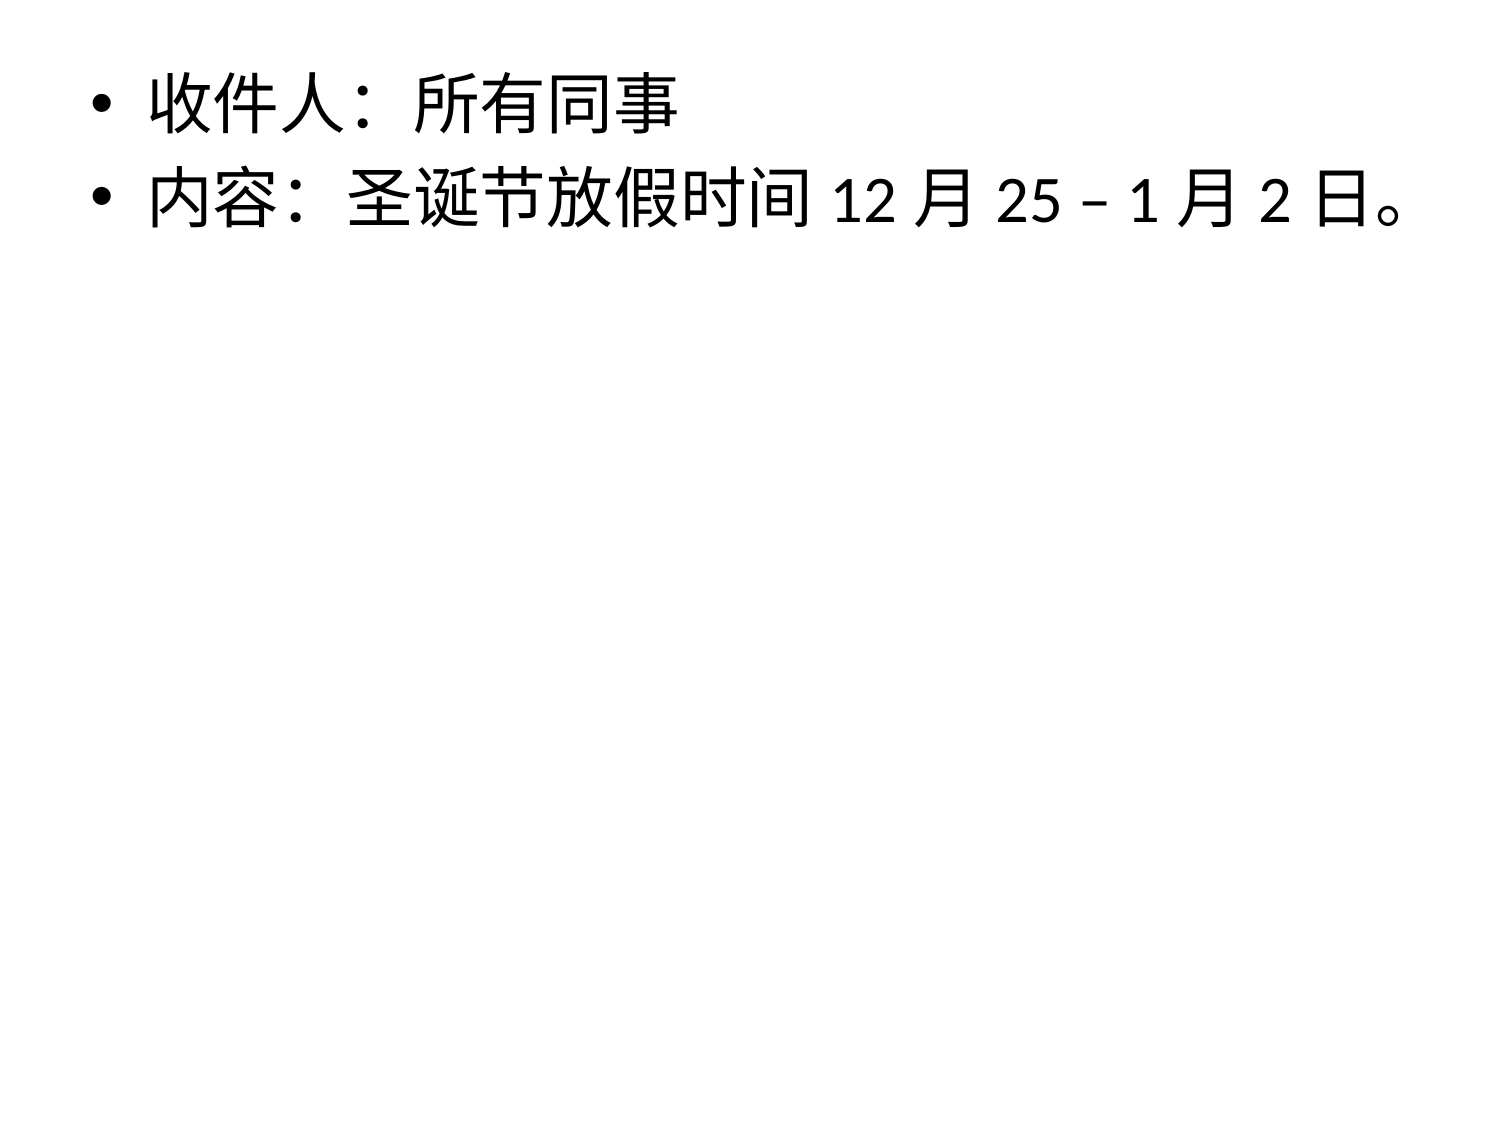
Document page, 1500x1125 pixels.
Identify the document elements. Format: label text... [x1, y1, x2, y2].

list 收件人：所有同事 内容：圣诞节放假时间12月25 – 1月2日。 [75, 54, 1425, 1059]
